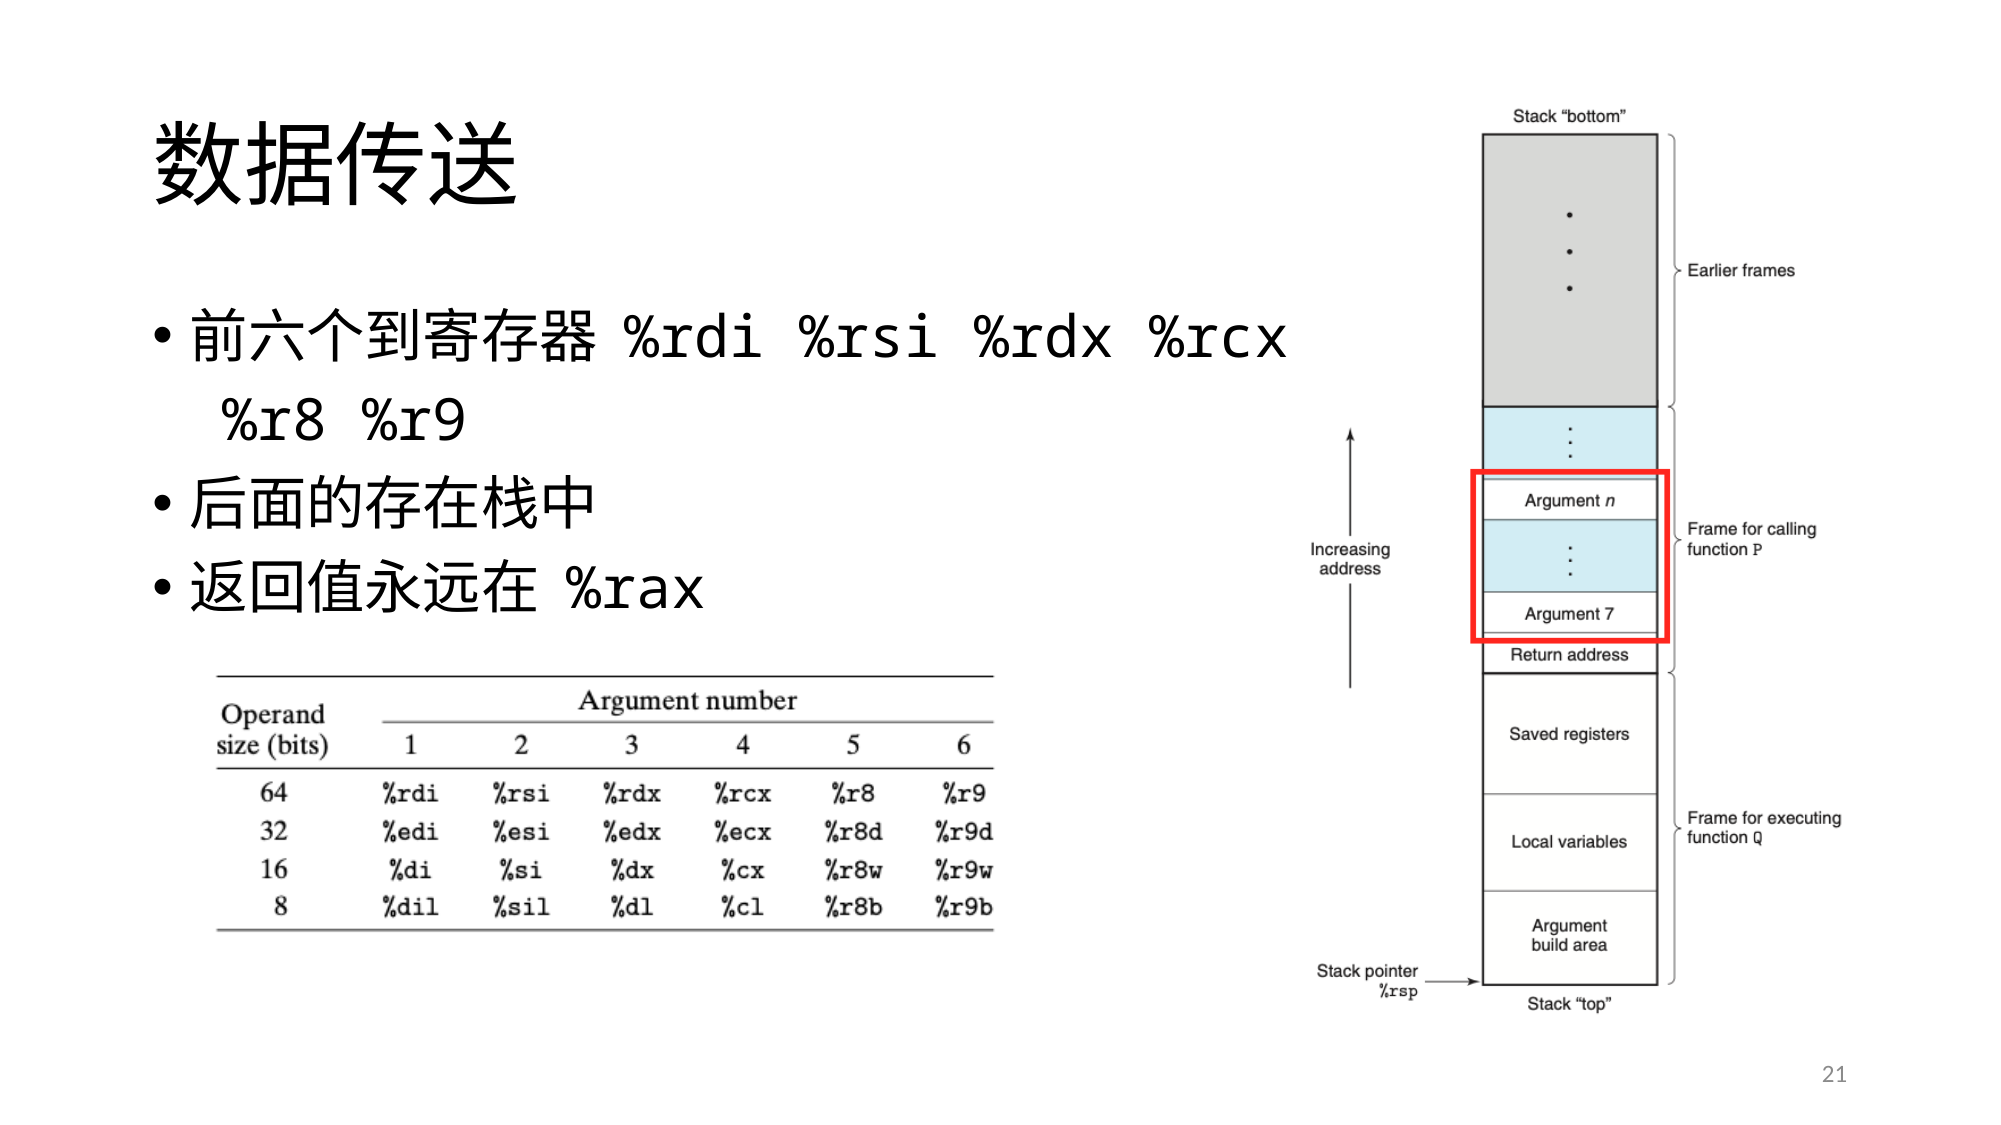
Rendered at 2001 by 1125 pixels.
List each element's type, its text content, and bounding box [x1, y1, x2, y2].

slide_number 21 [1412, 1042, 1863, 1103]
picture [1290, 87, 1863, 1037]
list 前六个到寄存器 %rdi %rsi %rdx %rcx %r8 %r9 后面的存在栈中 返回值永远在 %rax [137, 299, 1290, 1014]
picture [181, 656, 1038, 949]
title 数据传送 [137, 59, 1863, 278]
